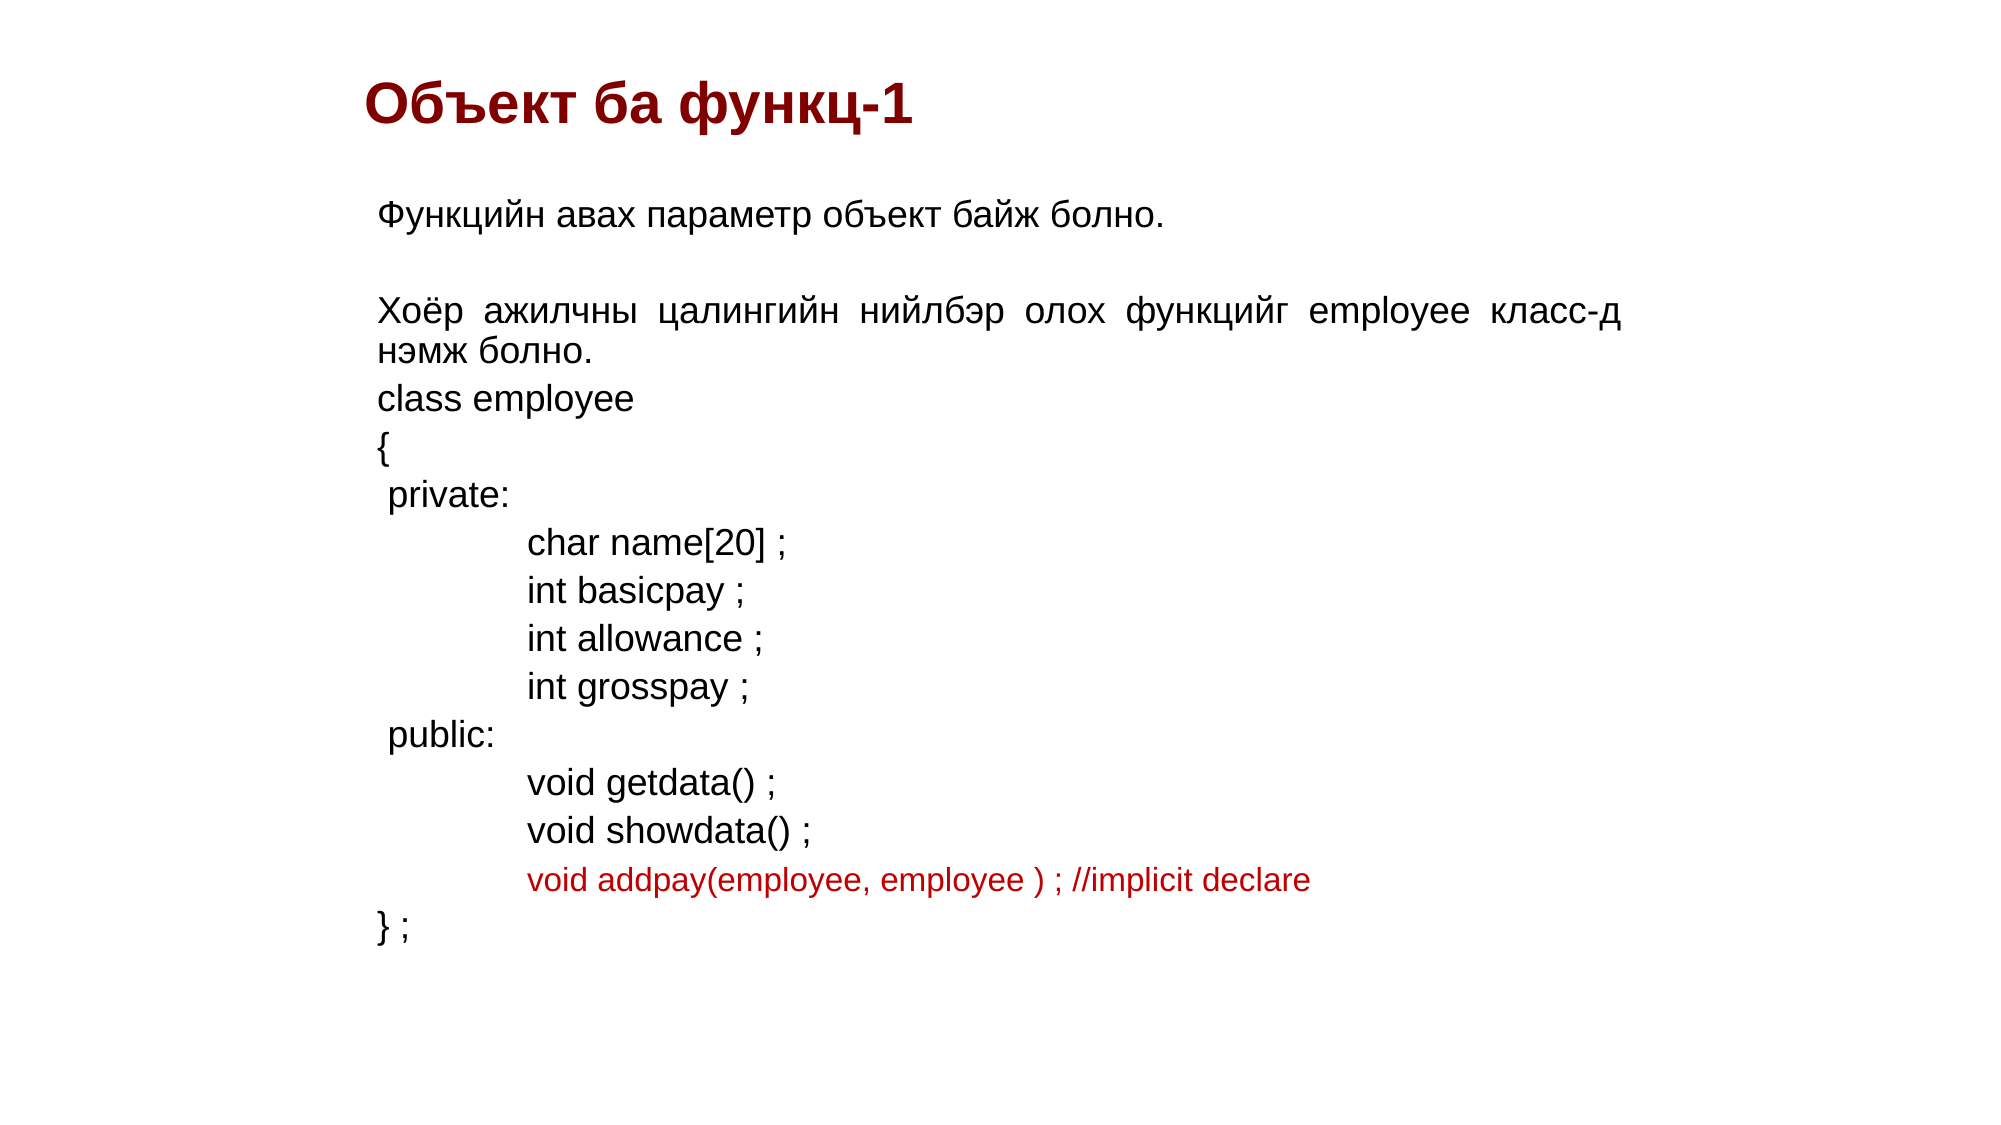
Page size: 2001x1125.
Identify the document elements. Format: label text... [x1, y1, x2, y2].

text_box Объект ба функц-1 [349, 62, 1625, 138]
text_box Функцийн авах параметр объект байж болно. Хоёр ажилчны цалингийн нийлбэр олох функцийг employee класс-д нэмж болно. class employee { private: char name[20] ; int basicpay ; int allowance ; int grosspay ; public: void getdata() ; void showdata() ; void addpay(employee, employee ) ; //implicit declare } ; [362, 187, 1638, 1050]
